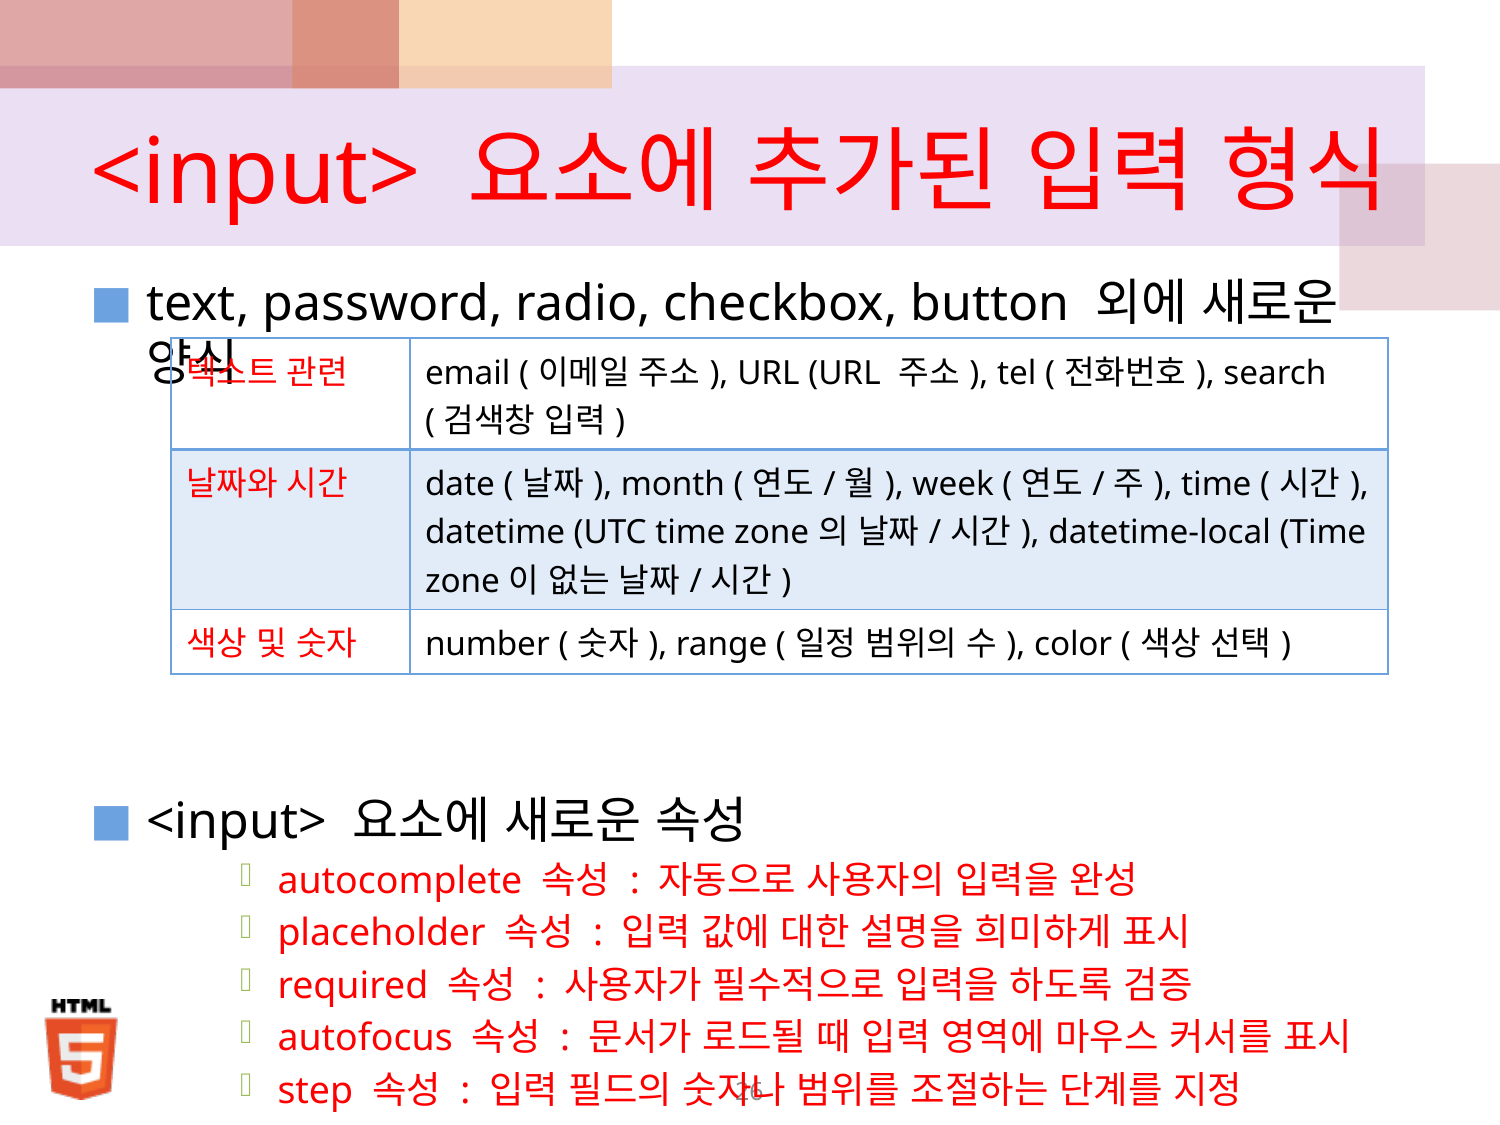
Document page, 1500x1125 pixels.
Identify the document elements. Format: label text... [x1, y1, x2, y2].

table_header 텍스트 관련 [172, 339, 409, 448]
list text, password, radio, checkbox, button 외에 새로운 양식 <input> 요소에 새로운 속성 autocomplete 속성 : 자동으로 사용자의 입력을 완성 placeholder 속성 : 입력 값에 대한 설명을 희미하게 표시 required 속성 : 사용자가 필수적으로 입력을 하도록 검증 autofocus 속성 : 문서가 로드될 때 입력 영역에 마우스 커서를 표시 step 속성 : 입력 필드의 숫자나 범위를 조절하는 단계를 지정 [75, 262, 1425, 1005]
table_cell 날짜와 시간 [172, 451, 409, 609]
table_header email (이메일 주소), URL (URL 주소), tel (전화번호), search (검색창 입력) [411, 339, 1387, 448]
table_cell number (숫자), range (일정 범위의 수), color (색상 선택) [411, 610, 1387, 673]
table_cell date (날짜), month (연도/월), week (연도/주), time (시간), datetime (UTC time zone의 날짜/시간), datetime-local (Time zone이 없는 날짜/시간) [411, 451, 1387, 609]
table_cell 색상 및 숫자 [172, 610, 409, 673]
title <input> 요소에 추가된 입력 형식 [75, 88, 1425, 246]
picture [31, 999, 132, 1100]
slide_number 26 [574, 1072, 925, 1113]
